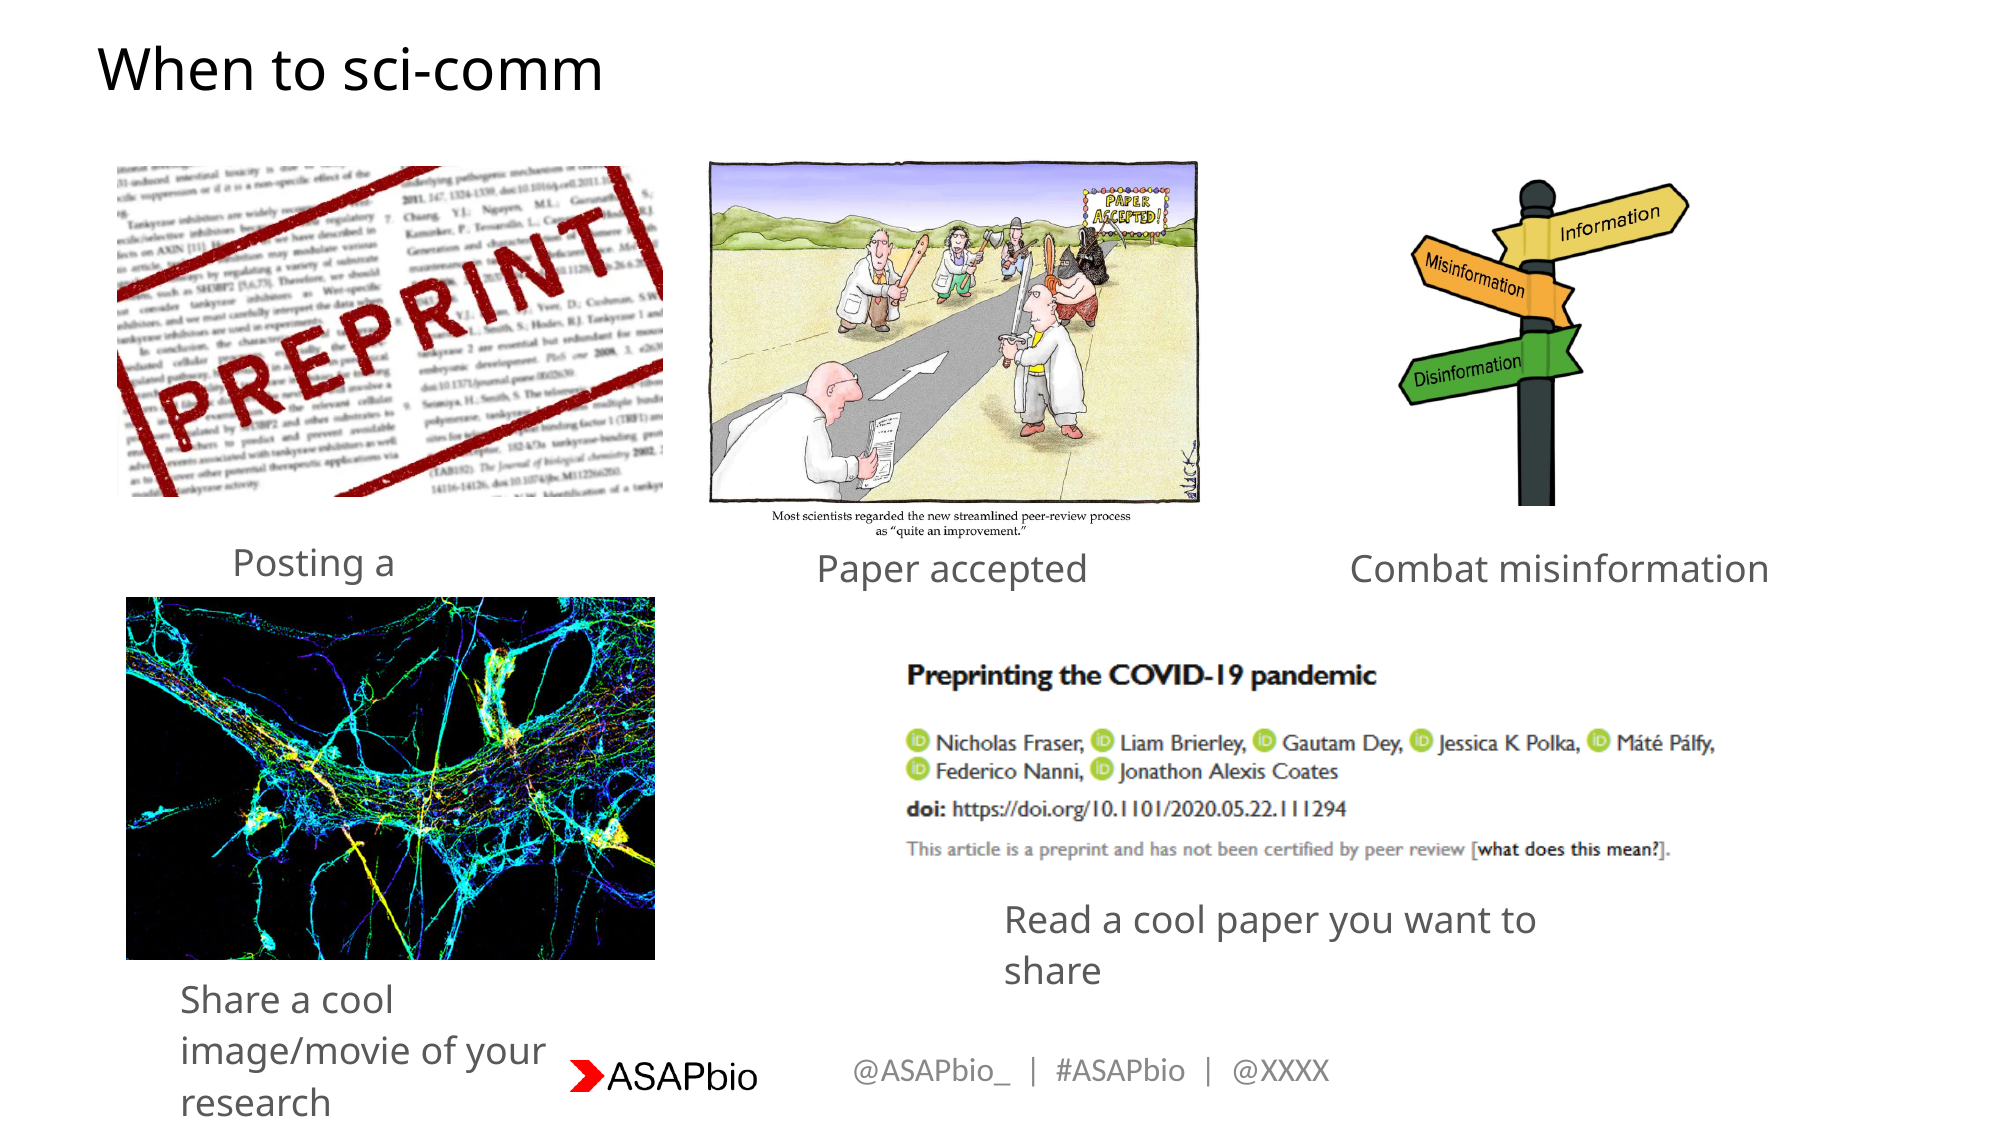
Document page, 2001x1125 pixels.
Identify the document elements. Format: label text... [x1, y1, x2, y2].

picture [117, 166, 663, 497]
picture [125, 597, 655, 961]
picture [1353, 141, 1721, 509]
text_box Read a cool paper you want to share [964, 888, 1656, 955]
picture [702, 156, 1202, 548]
picture [560, 1050, 767, 1102]
text_box Posting a preprint [192, 517, 550, 595]
text_box Combat misinformation [1309, 522, 1787, 604]
text_box Paper accepted [776, 556, 1134, 604]
title When to sci-comm [82, 16, 1946, 142]
text_box Share a cool image/movie of your research [139, 969, 641, 1035]
picture [887, 638, 1763, 881]
